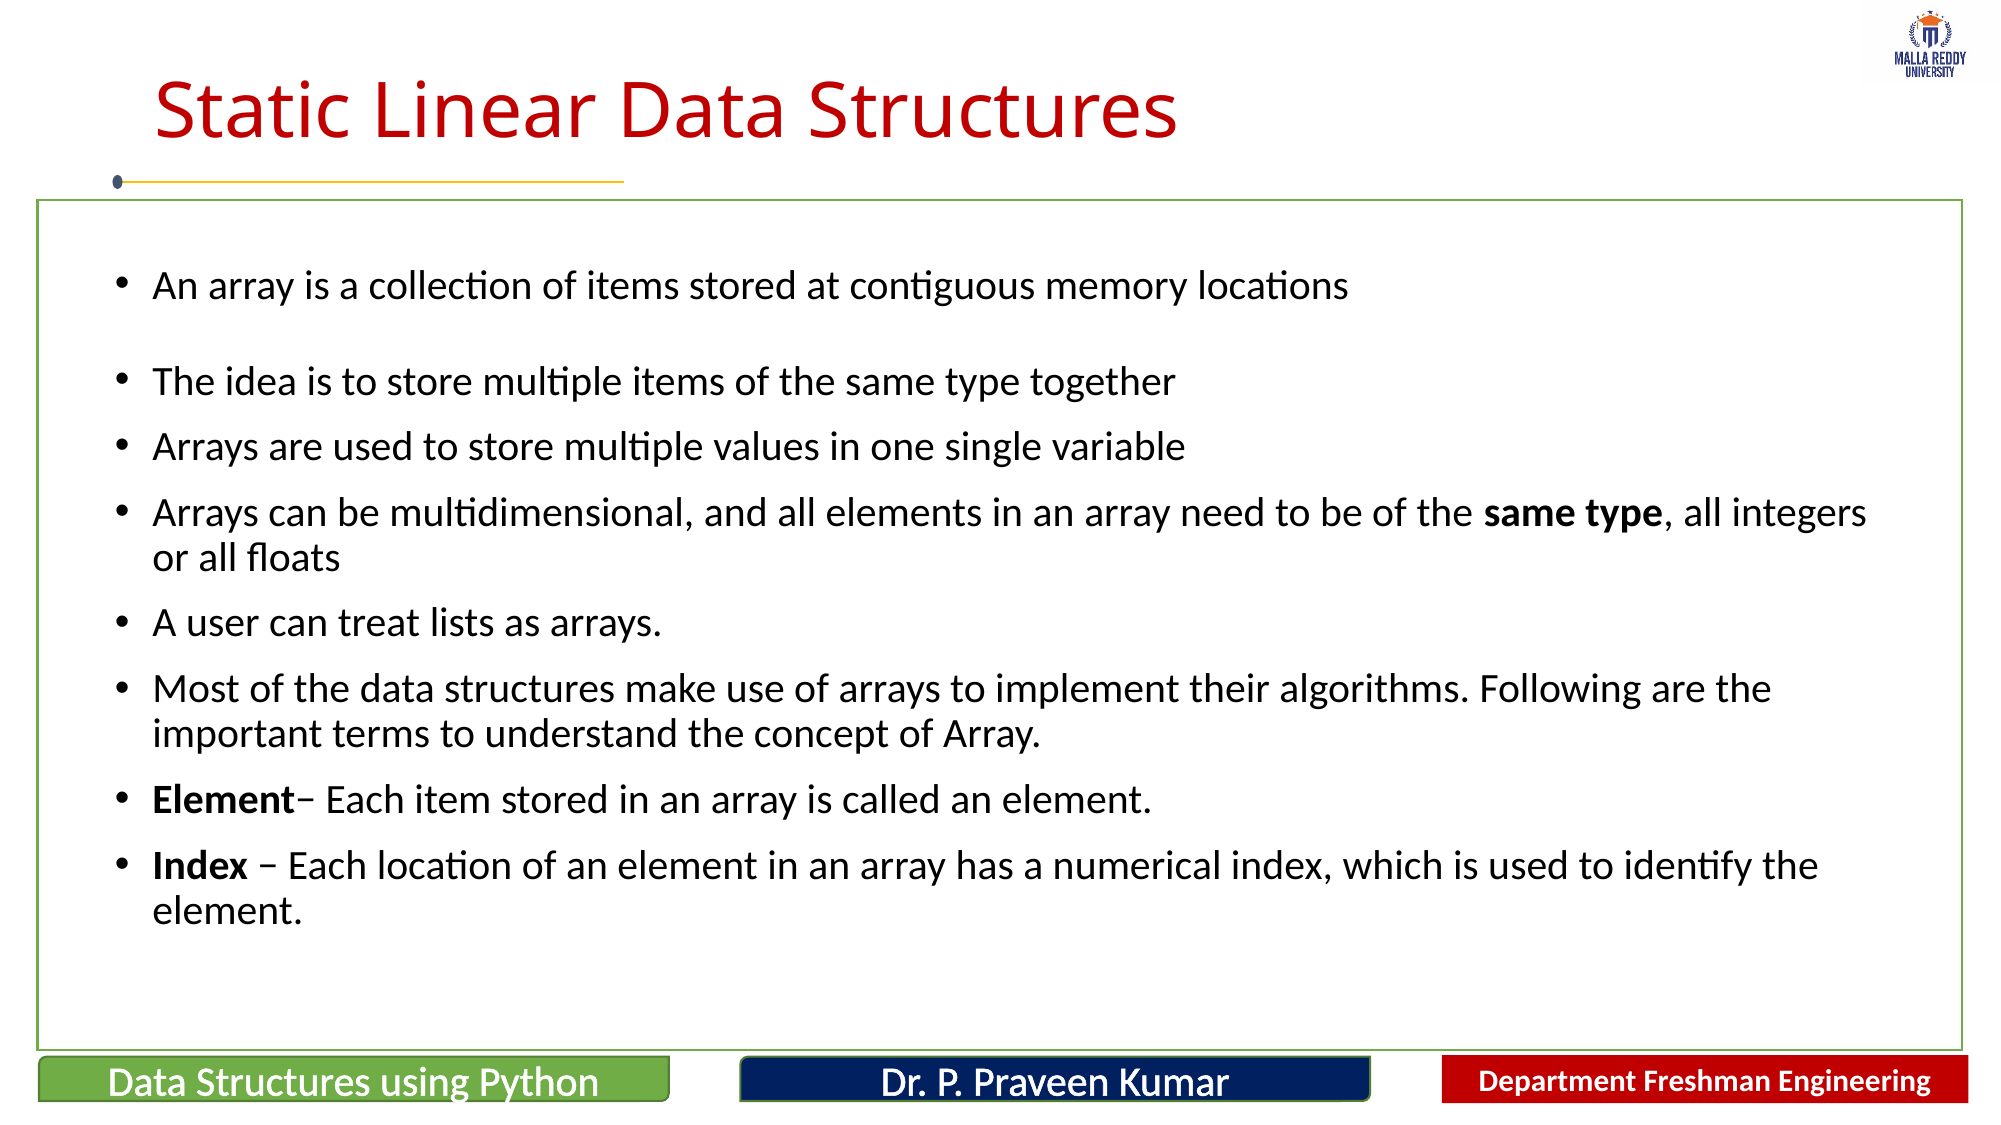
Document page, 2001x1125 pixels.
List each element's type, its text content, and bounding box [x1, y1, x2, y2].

picture [1861, 1, 1999, 85]
text_box [36, 199, 1963, 1051]
list An array is a collection of items stored at contiguous memory locations The idea is to store multiple items of the same type together Arrays are used to store multiple values in one single variable Arrays can be multidimensional, and all elements in an array need to be of the same type, all integers or all floats A user can treat lists as arrays. Most of the data structures make use of arrays to implement their algorithms. Following are the important terms to understand the concept of Array. Element− Each item stored in an array is called an element. Index − Each location of an element in an array has a numerical index, which is used to identify the element. [99, 224, 1900, 1050]
title Static Linear Data Structures [50, 62, 1285, 163]
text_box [112, 174, 624, 189]
